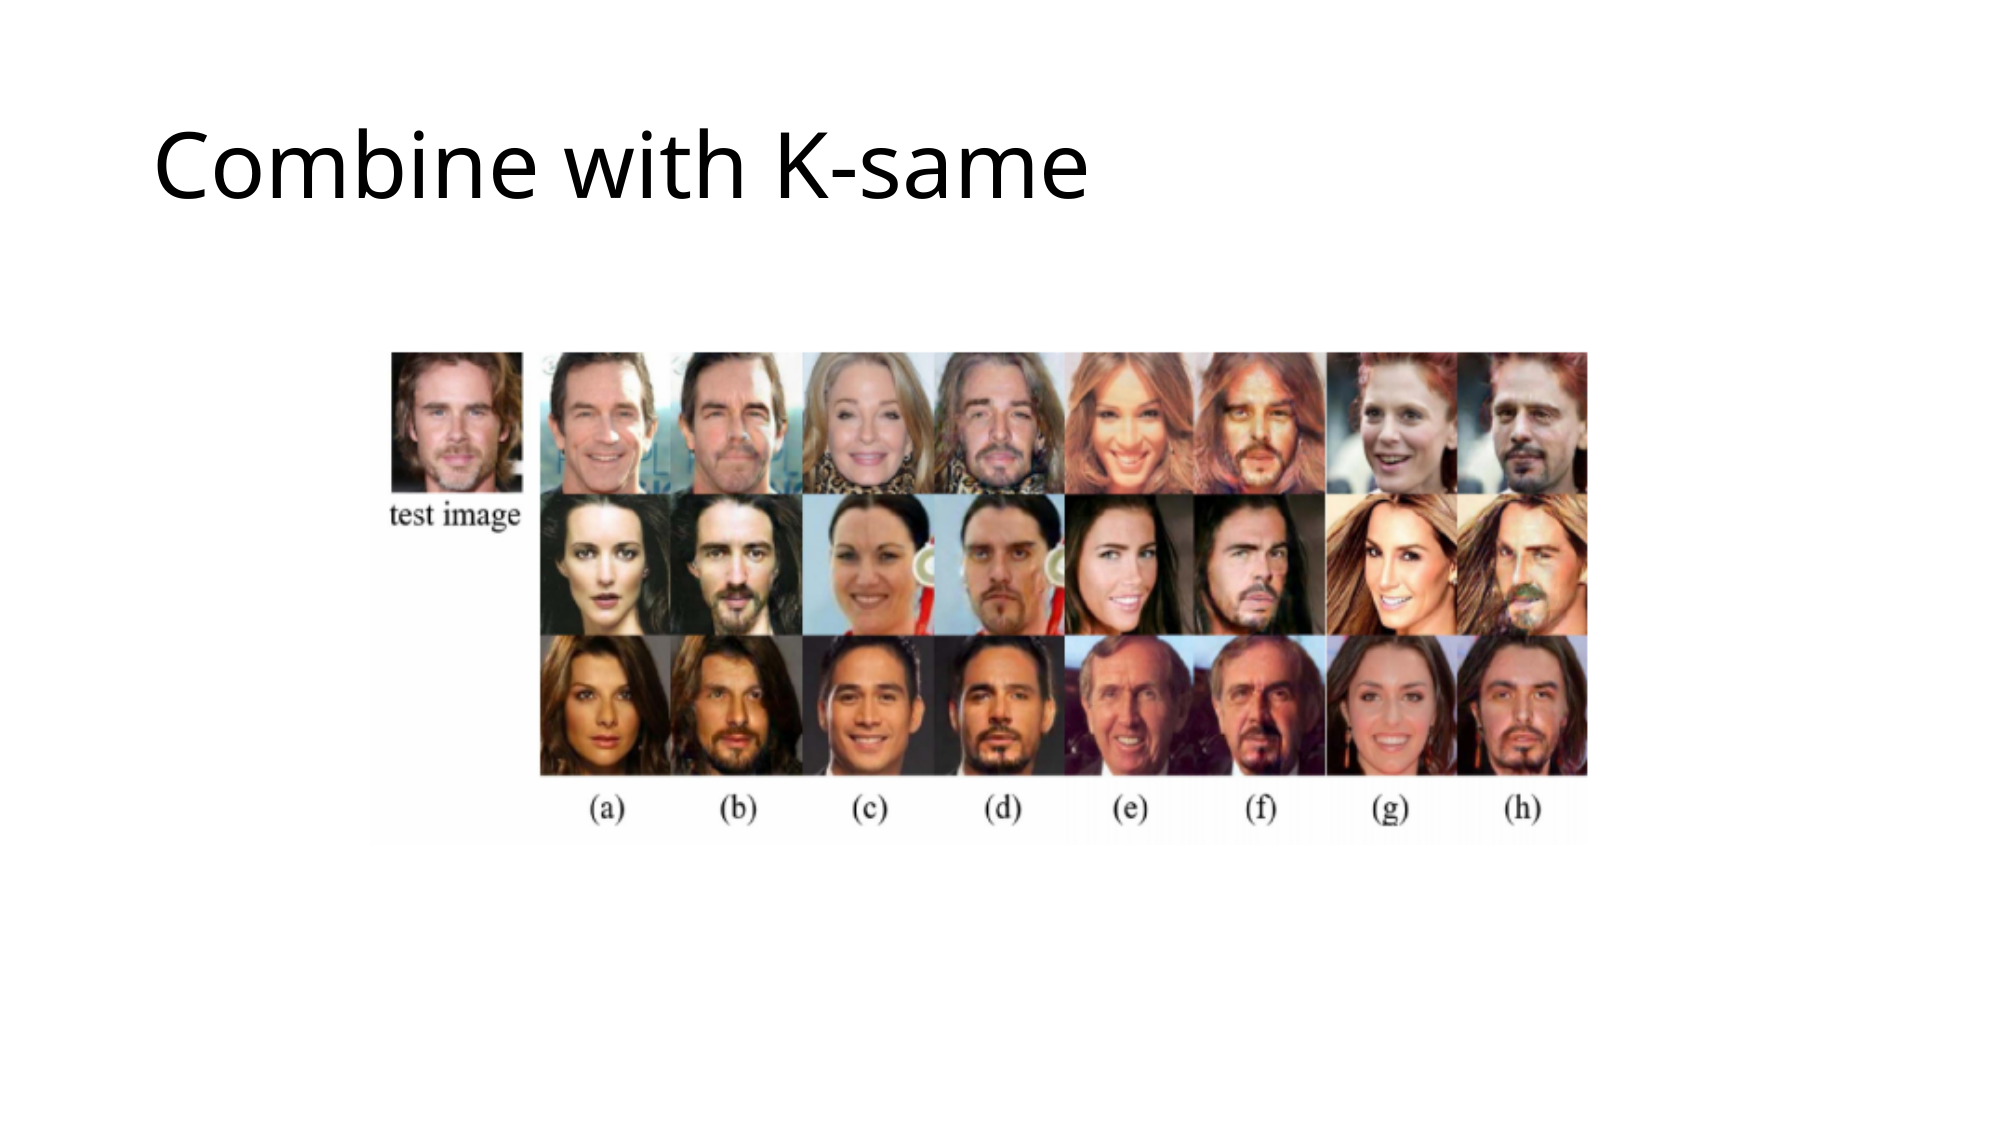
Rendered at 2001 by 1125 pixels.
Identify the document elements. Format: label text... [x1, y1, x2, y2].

picture [323, 280, 1677, 845]
title Combine with K-same [137, 59, 1863, 278]
